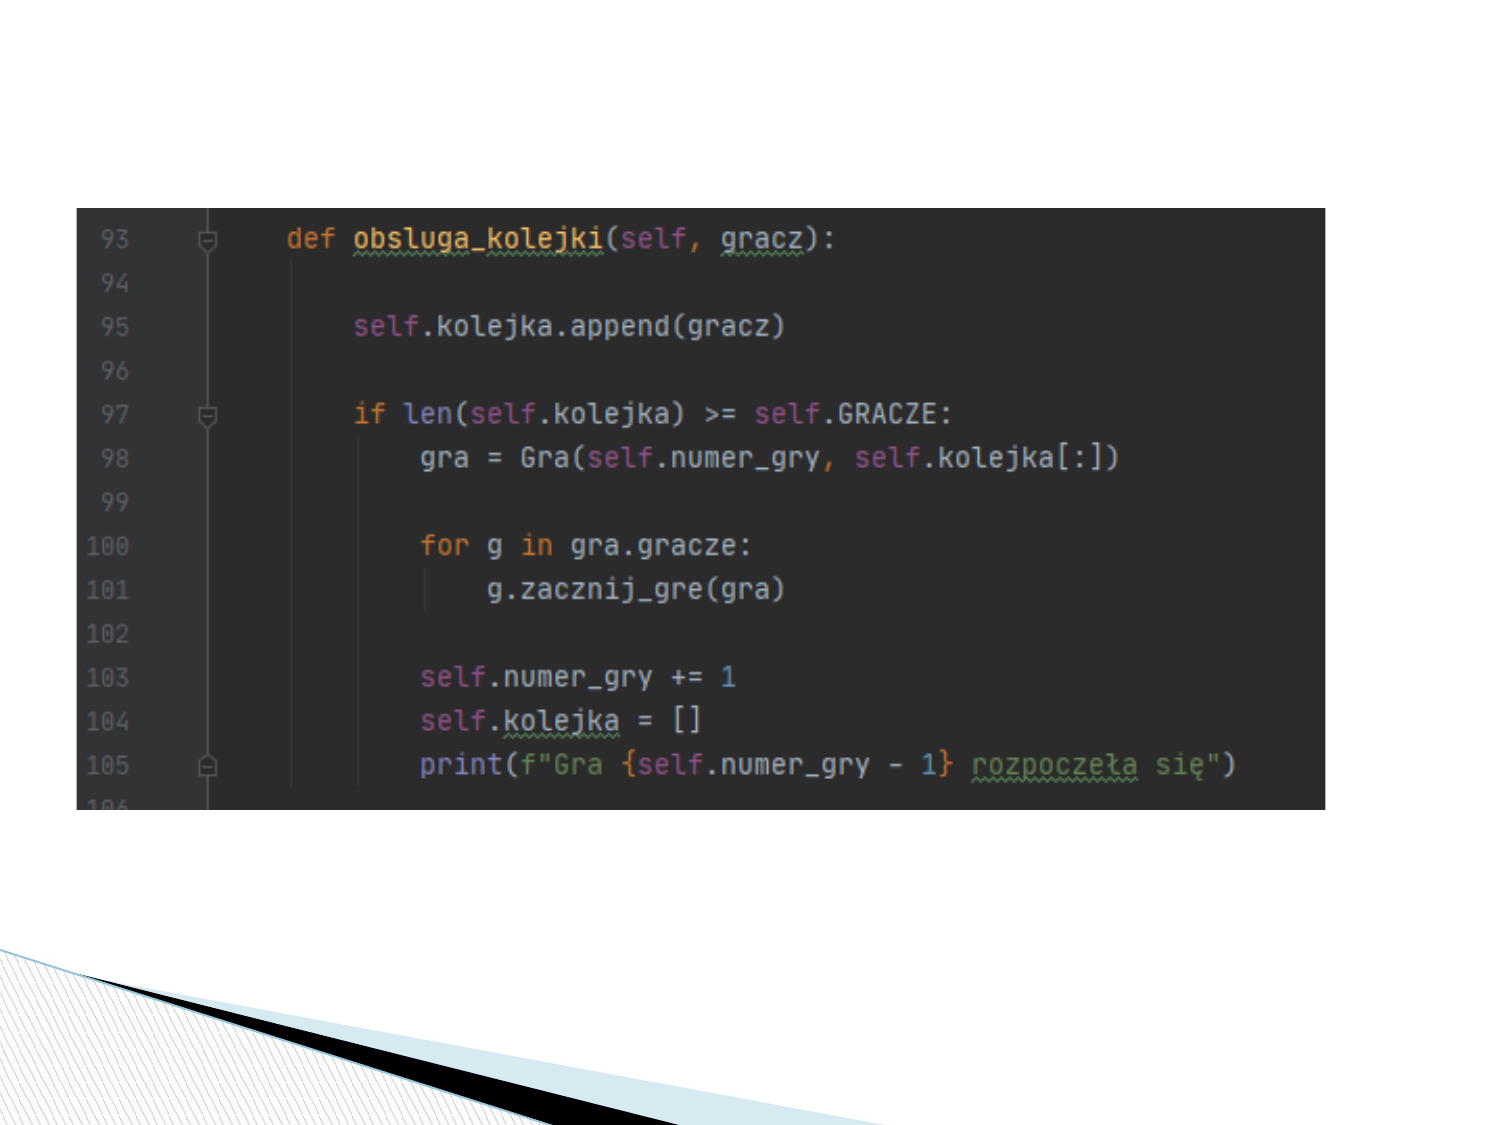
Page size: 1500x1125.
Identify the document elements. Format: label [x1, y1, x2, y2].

picture [76, 207, 1326, 811]
